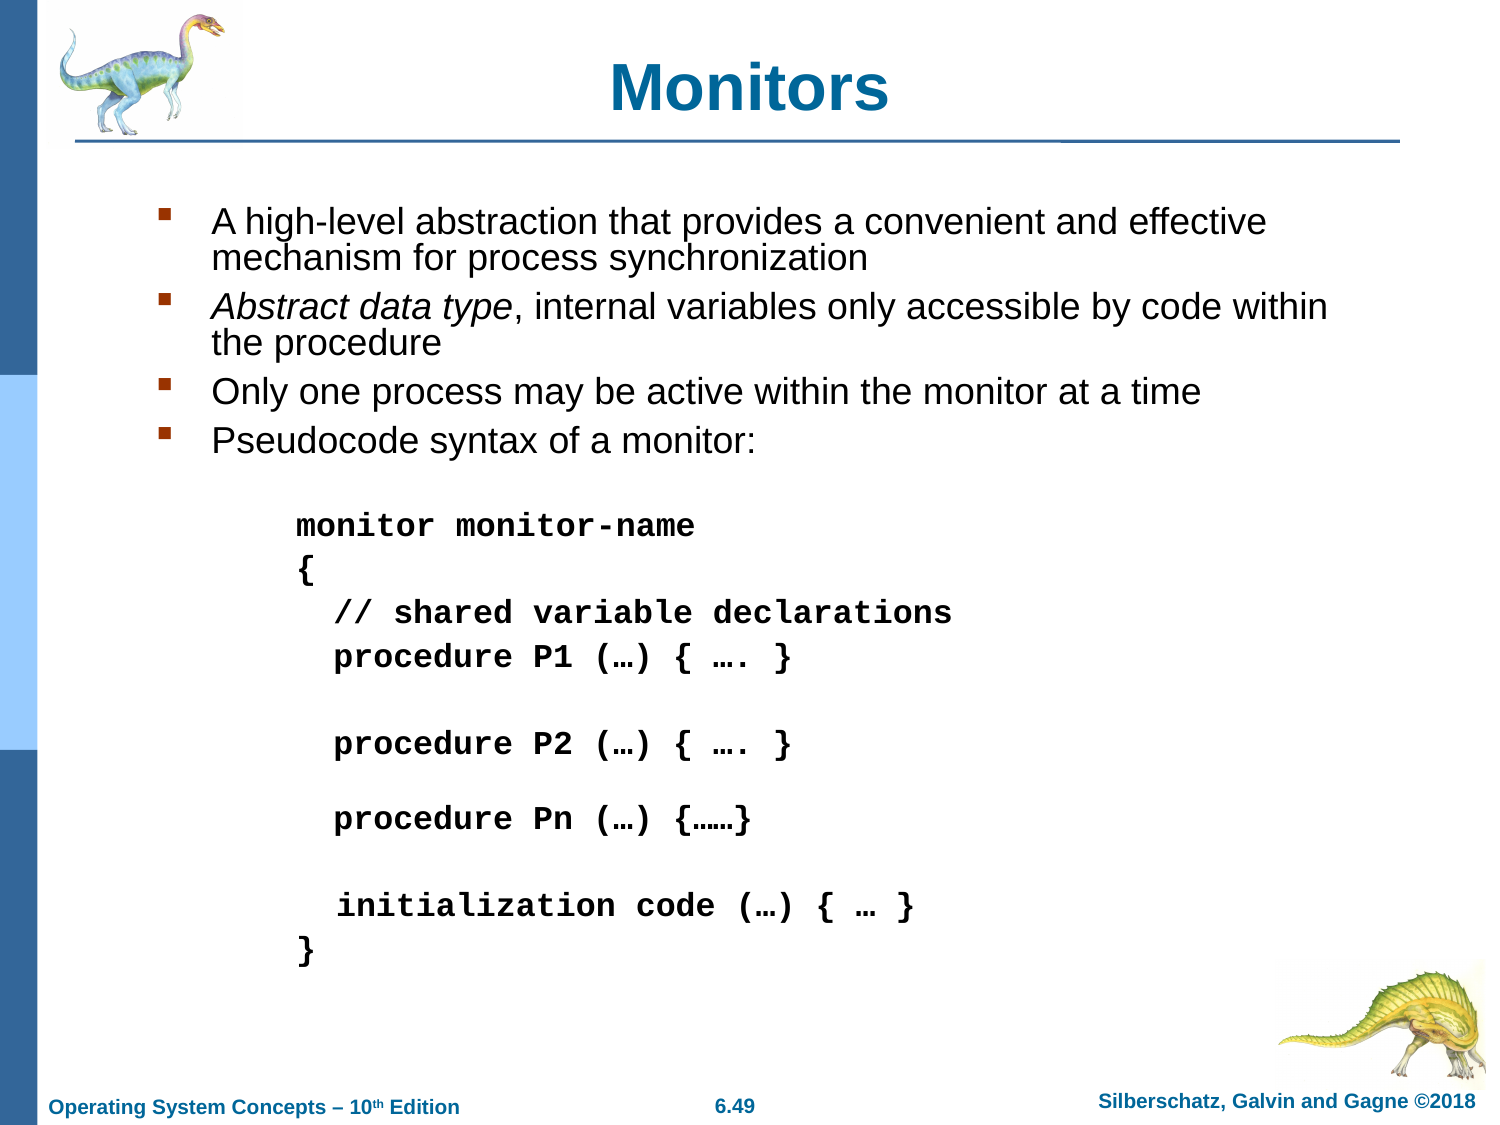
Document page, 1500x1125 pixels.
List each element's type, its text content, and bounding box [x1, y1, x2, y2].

picture [46, 0, 243, 149]
title Monitors [75, 36, 1425, 132]
picture [1275, 959, 1486, 1090]
list A high-level abstraction that provides a convenient and effective mechanism for process synchronization Abstract data type, internal variables only accessible by code within the procedure Only one process may be active within the monitor at a time Pseudocode syntax of a monitor: monitor monitor-name { // shared variable declarations procedure P1 (…) { …. } procedure P2 (…) { …. } procedure Pn (…) {……} initialization code (…) { … } } [140, 198, 1402, 996]
